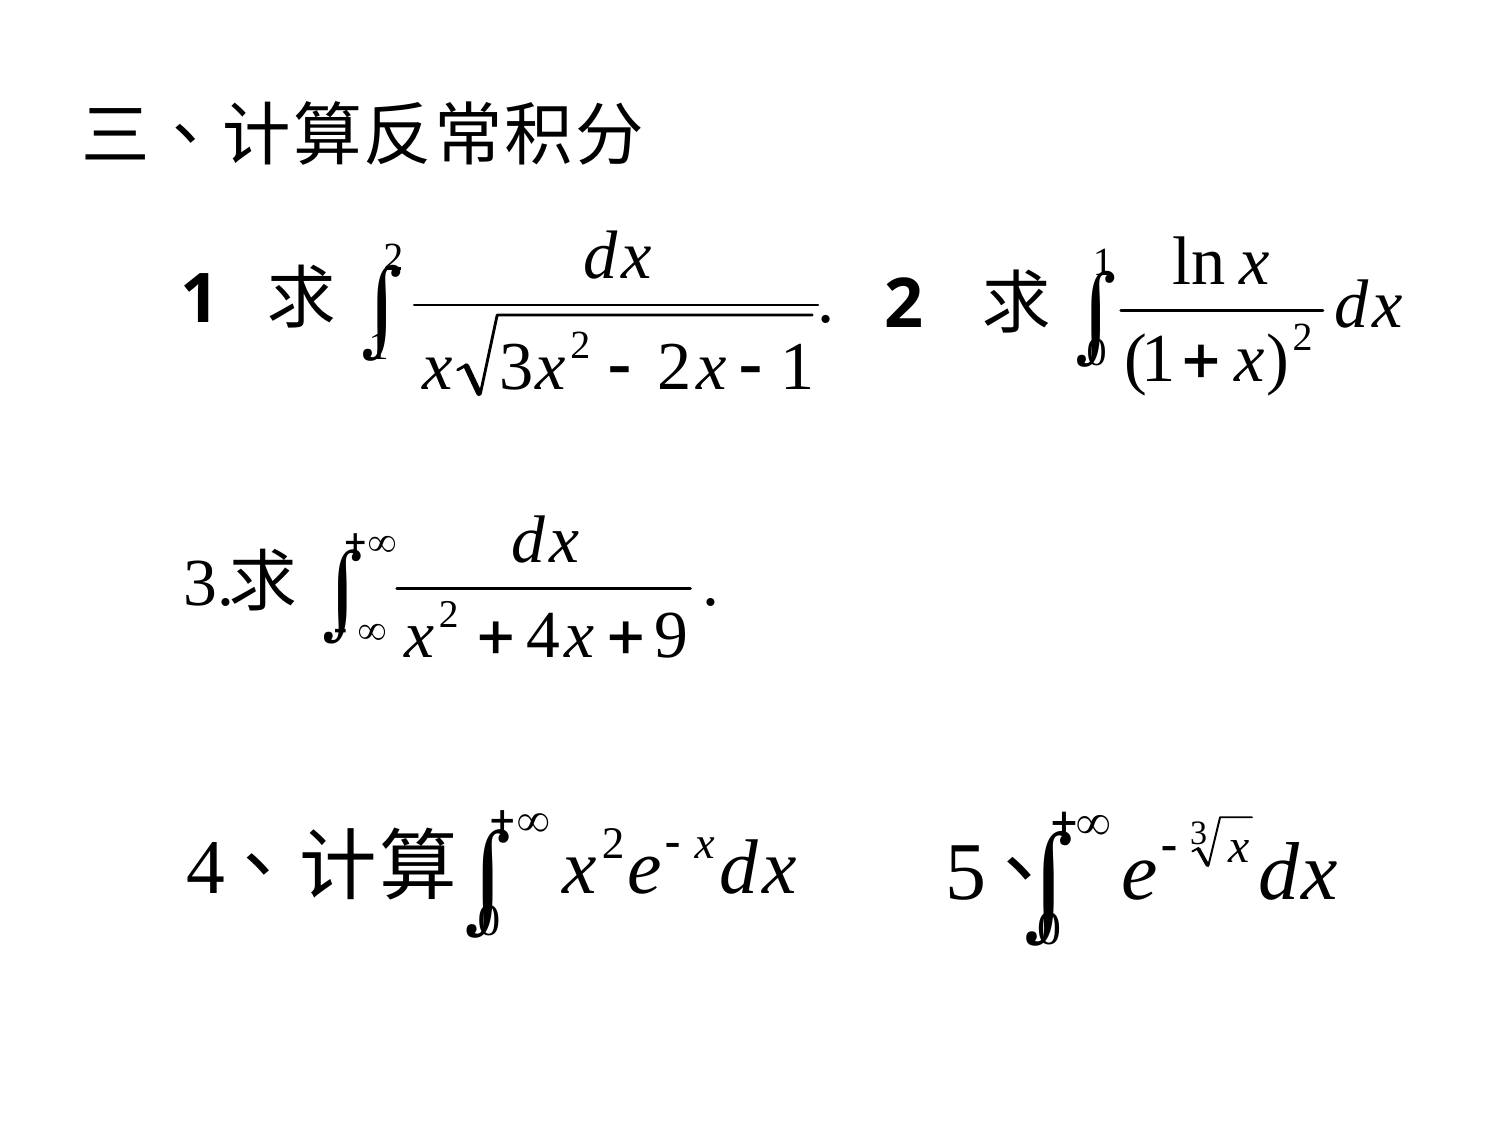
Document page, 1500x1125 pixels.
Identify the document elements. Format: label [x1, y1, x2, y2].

text_box [175, 783, 809, 952]
text_box [73, 90, 638, 182]
text_box [875, 218, 1412, 408]
text_box [175, 498, 728, 673]
text_box [175, 213, 843, 408]
text_box [935, 783, 1352, 961]
